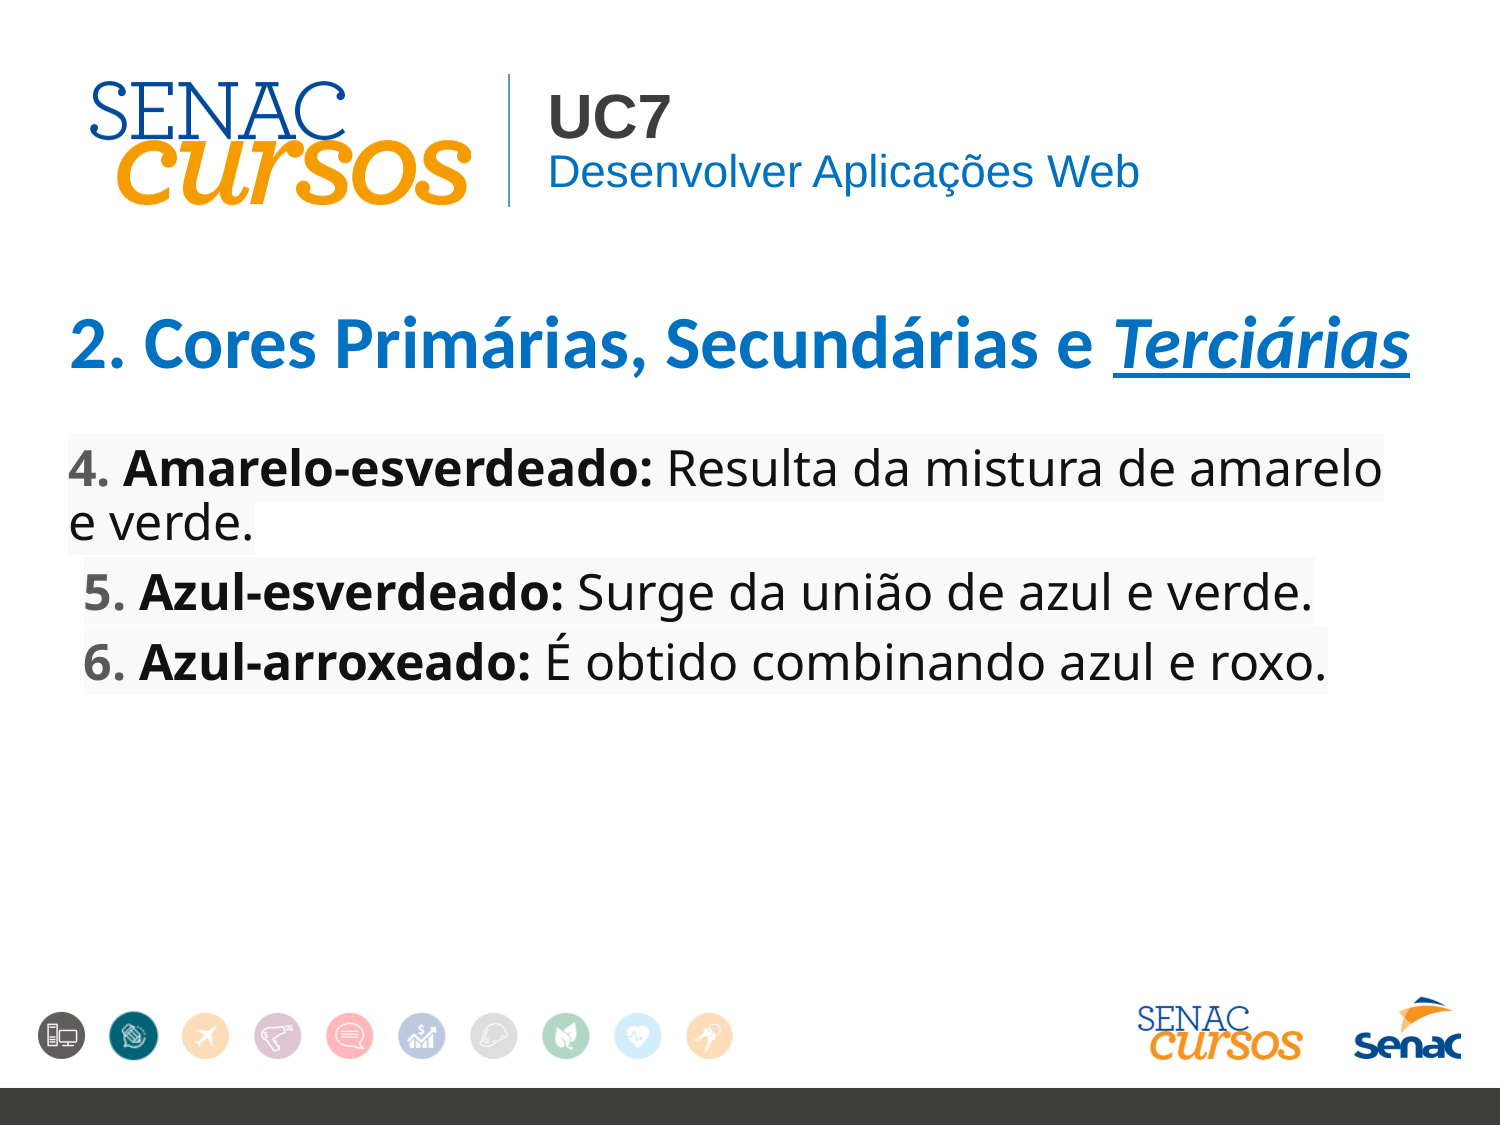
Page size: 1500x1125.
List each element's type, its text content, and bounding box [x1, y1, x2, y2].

list 2. Cores Primárias, Secundárias e Terciárias [54, 278, 1439, 404]
picture [0, 0, 1500, 1125]
text_box Desenvolver Aplicações Web [569, 127, 1500, 207]
text_box Amarelo-esverdeado: Resulta da mistura de amarelo e verde. Azul-esverdeado: Surge da união de azul e verde. Azul-arroxeado: É obtido combinando azul e roxo. [53, 428, 1438, 1052]
text_box UC7 [569, 61, 1500, 127]
